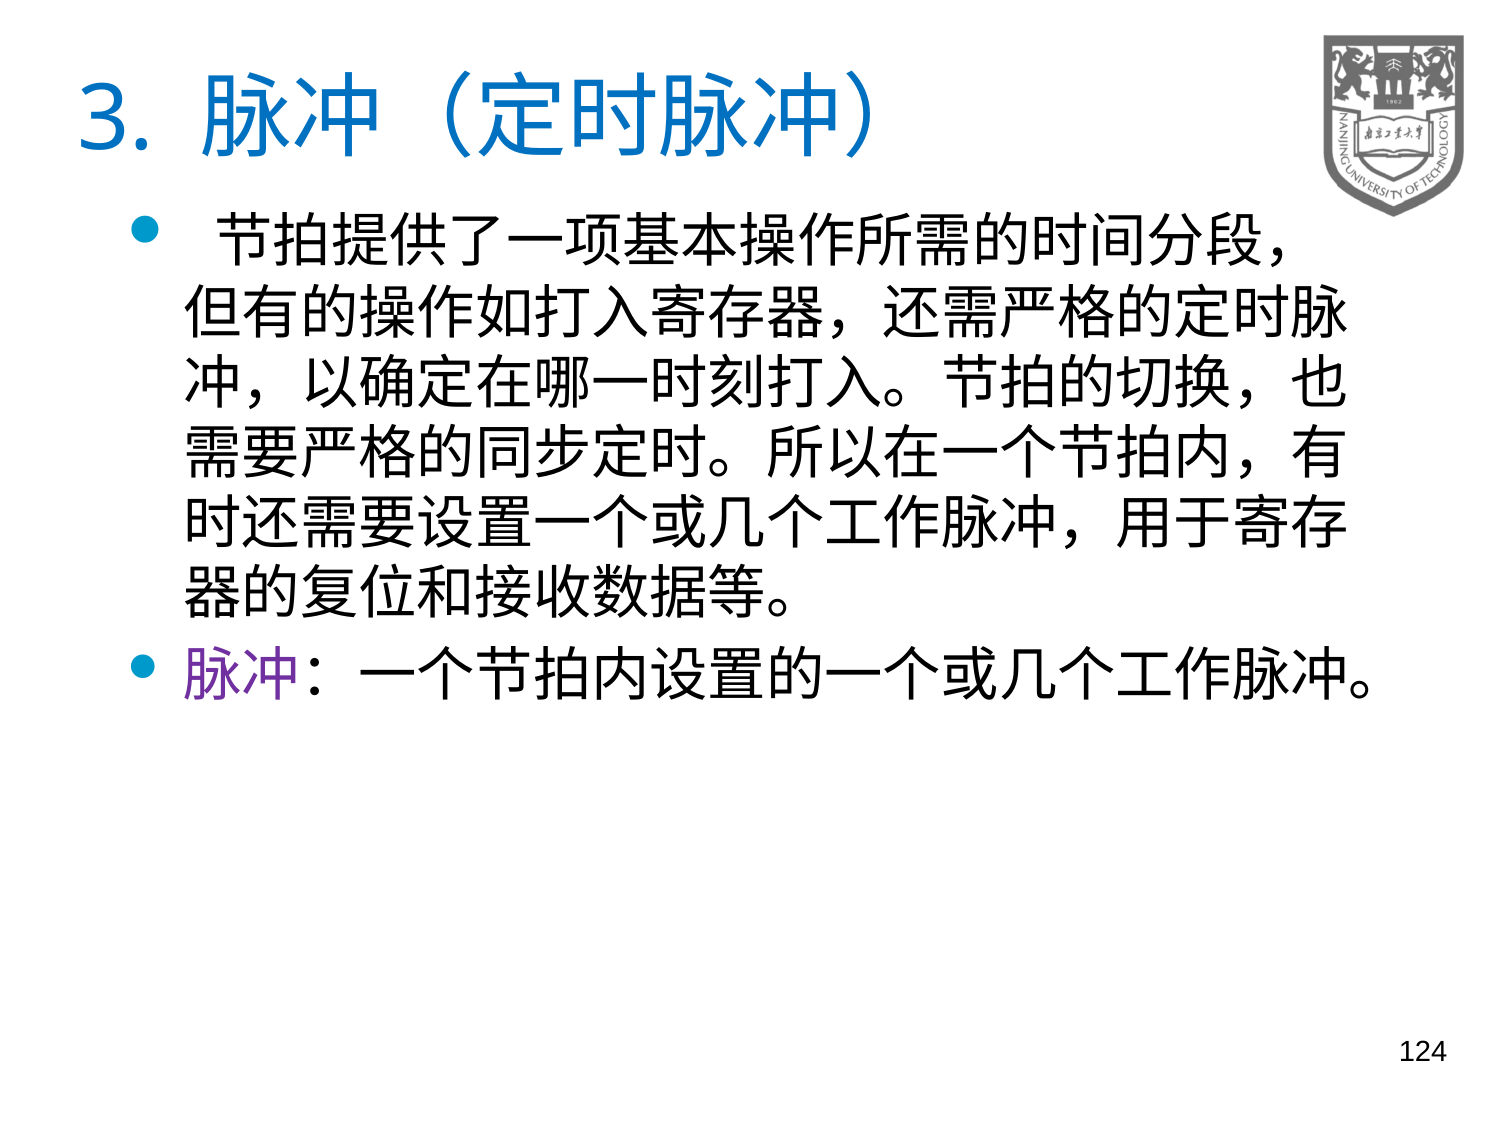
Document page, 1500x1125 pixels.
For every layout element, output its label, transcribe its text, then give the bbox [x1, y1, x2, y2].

list 节拍提供了一项基本操作所需的时间分段，但有的操作如打入寄存器，还需严格的定时脉冲，以确定在哪一时刻打入。节拍的切换，也需要严格的同步定时。所以在一个节拍内，有时还需要设置一个或几个工作脉冲，用于寄存器的复位和接收数据等。 脉冲：一个节拍内设置的一个或几个工作脉冲。 [112, 187, 1388, 976]
slide_number 124 [1149, 1025, 1463, 1100]
title 3. 脉冲（定时脉冲） [62, 62, 1376, 163]
